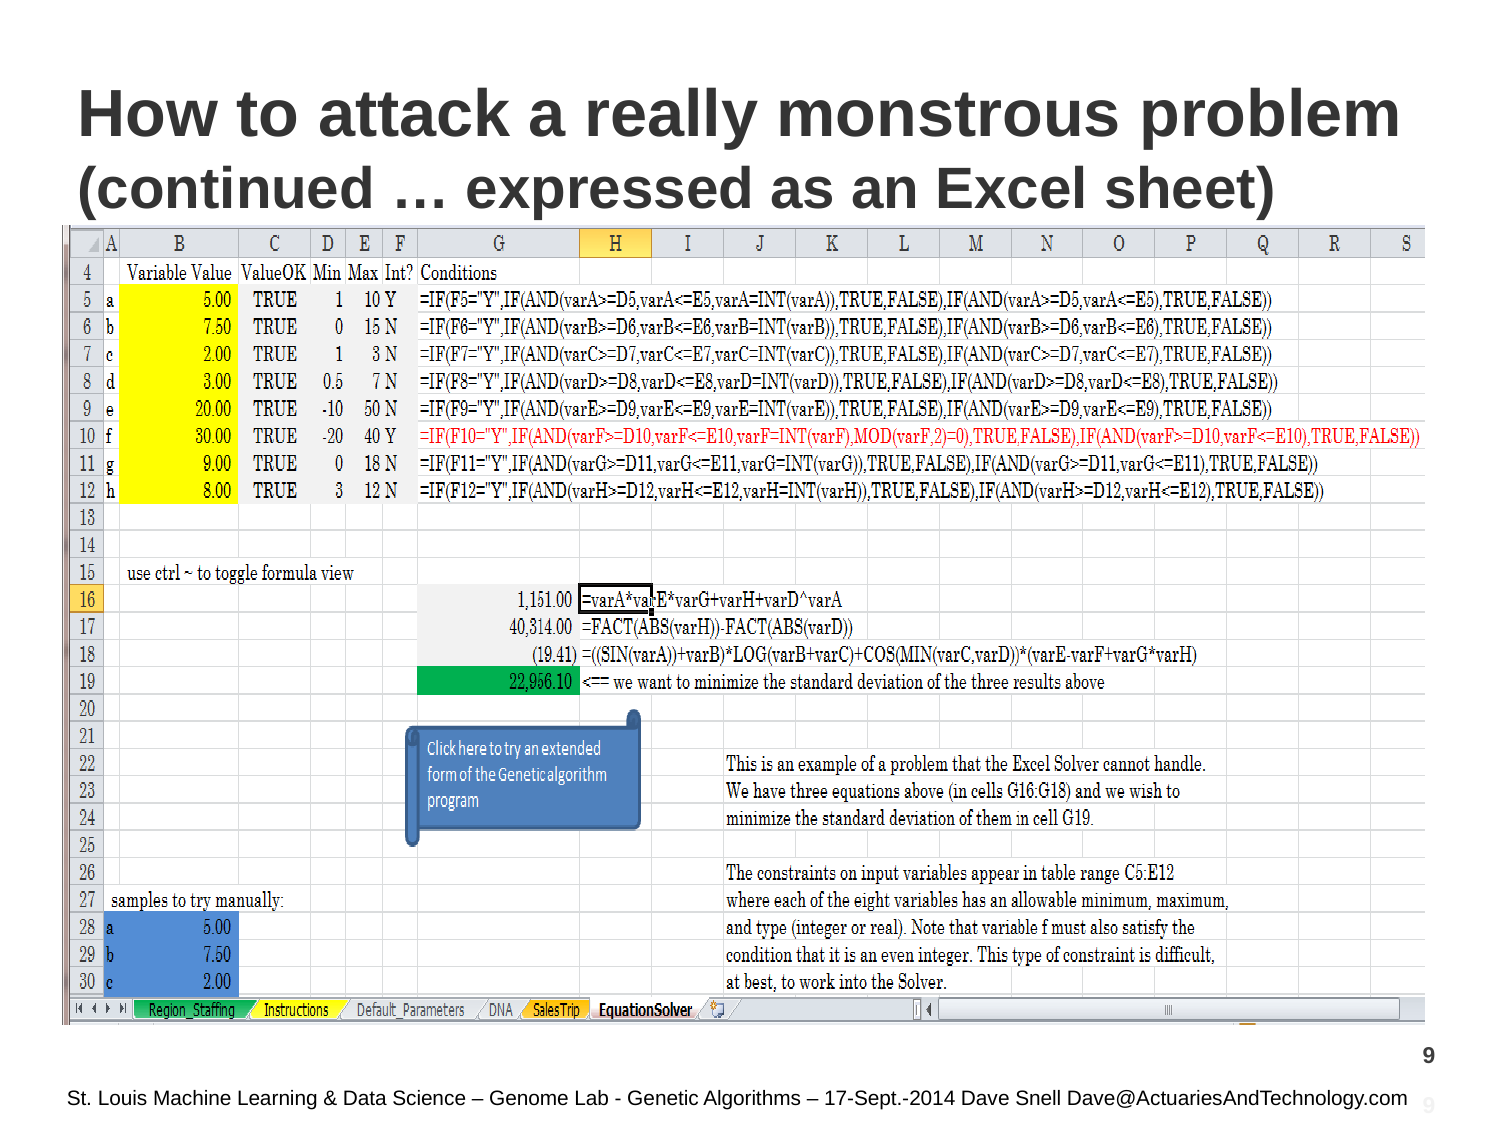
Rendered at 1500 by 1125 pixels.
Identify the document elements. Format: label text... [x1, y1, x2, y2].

title How to attack a really monstrous problem (continued … expressed as an Excel sheet) [62, 62, 1425, 224]
picture [62, 224, 1426, 1026]
